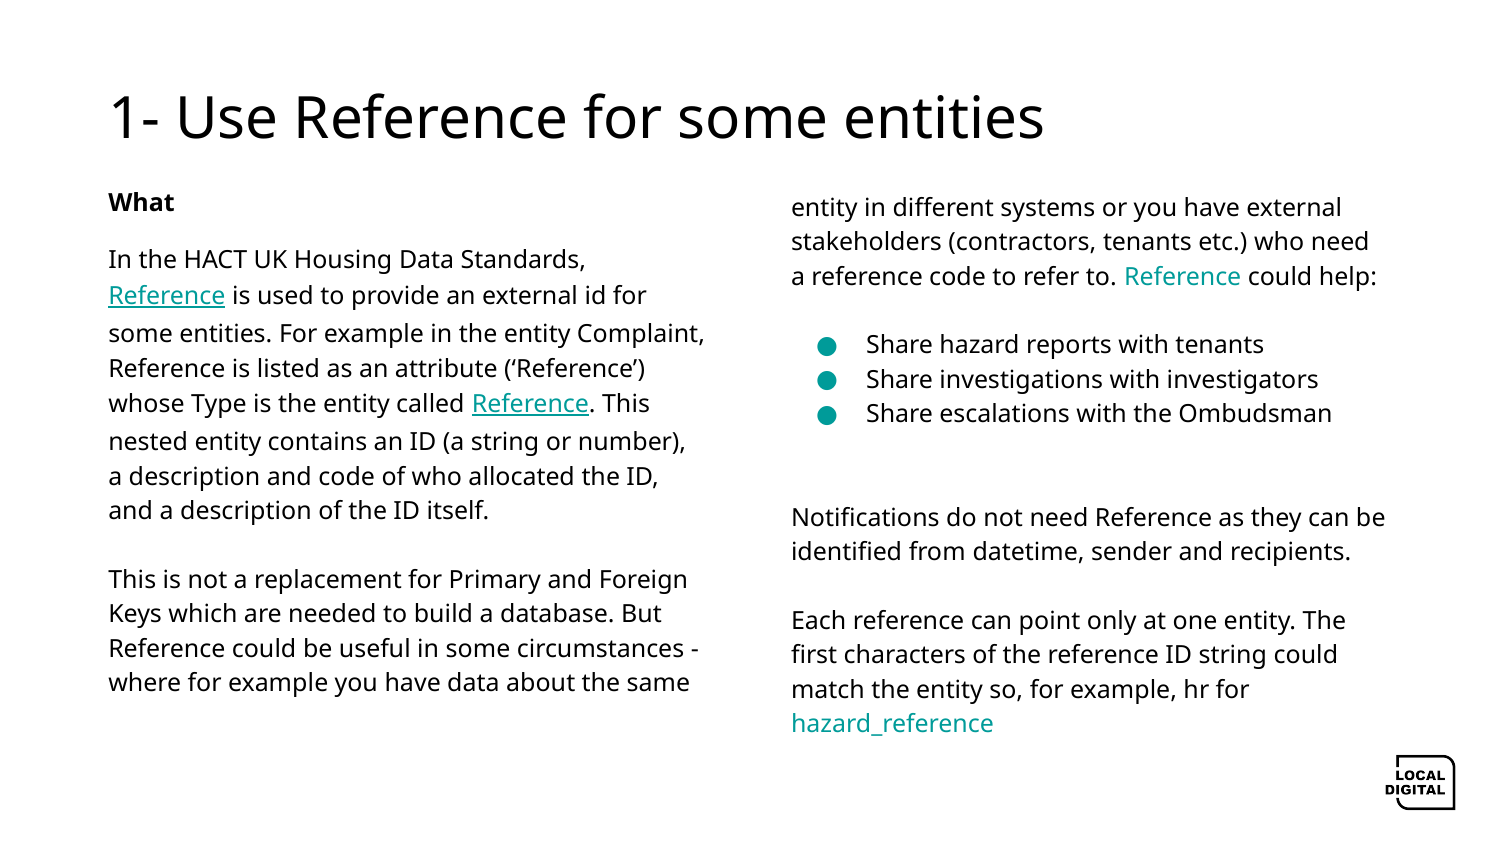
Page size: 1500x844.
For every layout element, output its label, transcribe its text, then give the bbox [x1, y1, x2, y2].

list entity in different systems or you have external stakeholders (contractors, tenants etc.) who need a reference code to refer to. Reference could help: Share hazard reports with tenants Share investigations with investigators Share escalations with the Ombudsman Notifications do not need Reference as they can be identified from datetime, sender and recipients. Each reference can point only at one entity. The first characters of the reference ID string could match the entity so, for example, hr for hazard_reference [776, 171, 1405, 565]
picture [1372, 744, 1469, 821]
title 1- Use Reference for some entities [93, 65, 1067, 160]
list What In the HACT UK Housing Data Standards, Reference is used to provide an external id for some entities. For example in the entity Complaint, Reference is listed as an attribute (‘Reference’) whose Type is the entity called Reference. This nested entity contains an ID (a string or number), a description and code of who allocated the ID, and a description of the ID itself. This is not a replacement for Primary and Foreign Keys which are needed to build a database. But Reference could be useful in some circumstances - where for example you have data about the same [93, 171, 722, 688]
